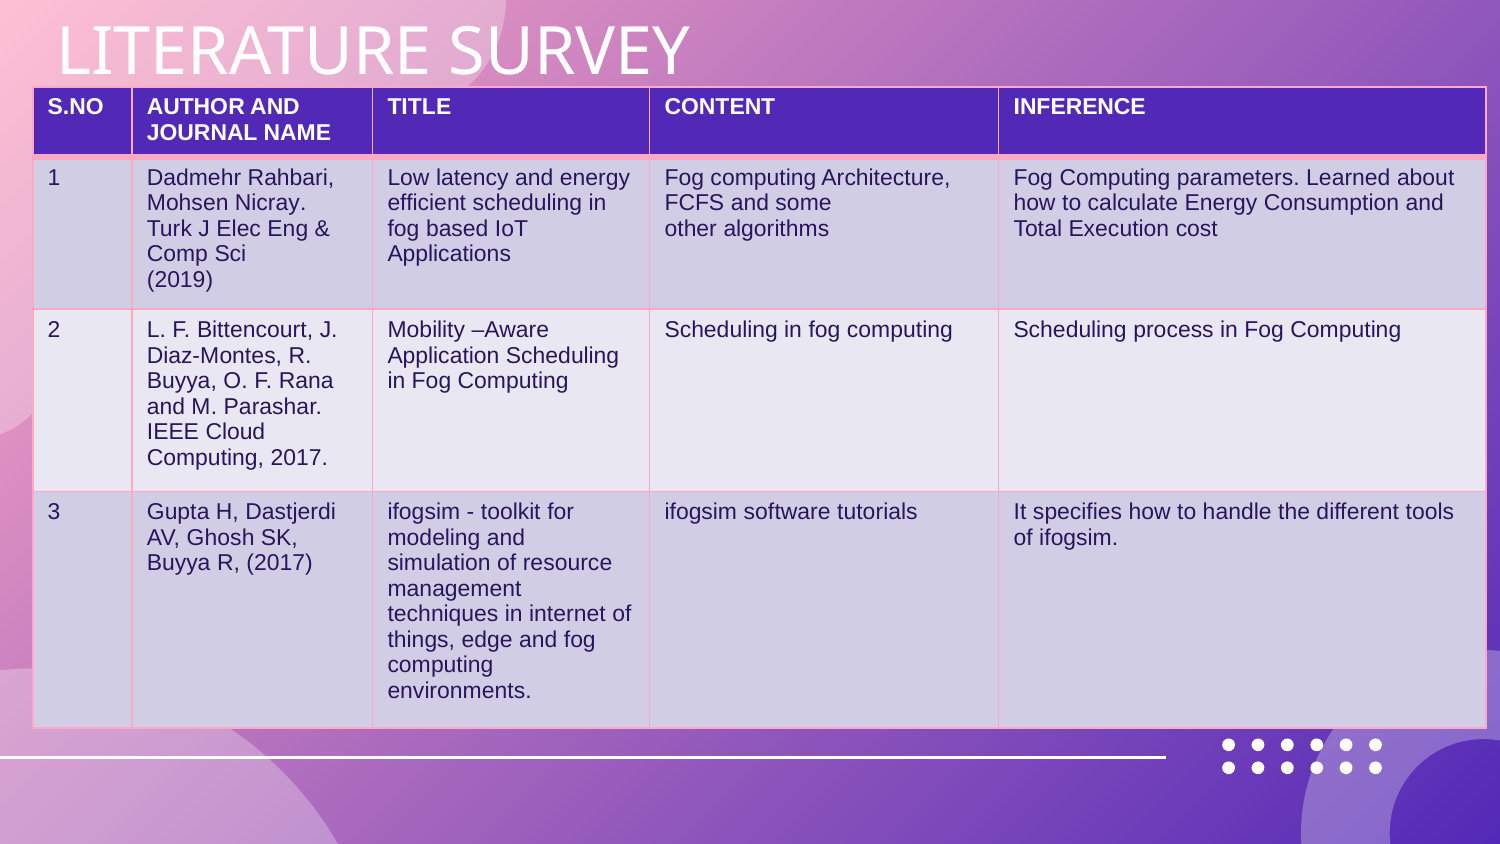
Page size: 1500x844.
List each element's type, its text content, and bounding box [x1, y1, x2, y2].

table_cell 1 [34, 160, 131, 308]
table_header AUTHOR AND JOURNAL NAME [133, 88, 372, 154]
table_cell Low latency and energy efficient scheduling in fog based IoT Applications [373, 160, 649, 308]
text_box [1282, 677, 1322, 838]
table_cell Dadmehr Rahbari, Mohsen Nicray. Turk J Elec Eng & Comp Sci (2019) [133, 160, 372, 308]
table_cell 2 [34, 310, 131, 491]
table_header S.NO [34, 88, 131, 154]
table_cell Scheduling process in Fog Computing [999, 310, 1485, 491]
table_cell Mobility –Aware Application Scheduling in Fog Computing [373, 310, 649, 491]
table_header INFERENCE [999, 88, 1485, 154]
table_cell Fog Computing parameters. Learned about how to calculate Energy Consumption and Total Execution cost [999, 160, 1485, 308]
table_cell It specifies how to handle the different tools of ifogsim. [999, 492, 1485, 727]
table_cell ifogsim - toolkit for modeling and simulation of resource management techniques in internet of things, edge and fog computing environments. [373, 492, 649, 727]
table_cell Scheduling in fog computing [650, 310, 998, 491]
table_header TITLE [373, 88, 649, 154]
table_header CONTENT [650, 88, 998, 154]
table_cell 3 [34, 492, 131, 727]
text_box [1430, 126, 1483, 190]
title LITERATURE SURVEY [41, 8, 1305, 86]
table_cell Gupta H, Dastjerdi AV, Ghosh SK, Buyya R, (2017) [133, 492, 372, 727]
table_cell ifogsim software tutorials [650, 492, 998, 727]
table_cell L. F. Bittencourt, J. Diaz-Montes, R. Buyya, O. F. Rana and M. Parashar. IEEE Cloud Computing, 2017. [133, 310, 372, 491]
table_cell Fog computing Architecture, FCFS and some other algorithms [650, 160, 998, 308]
